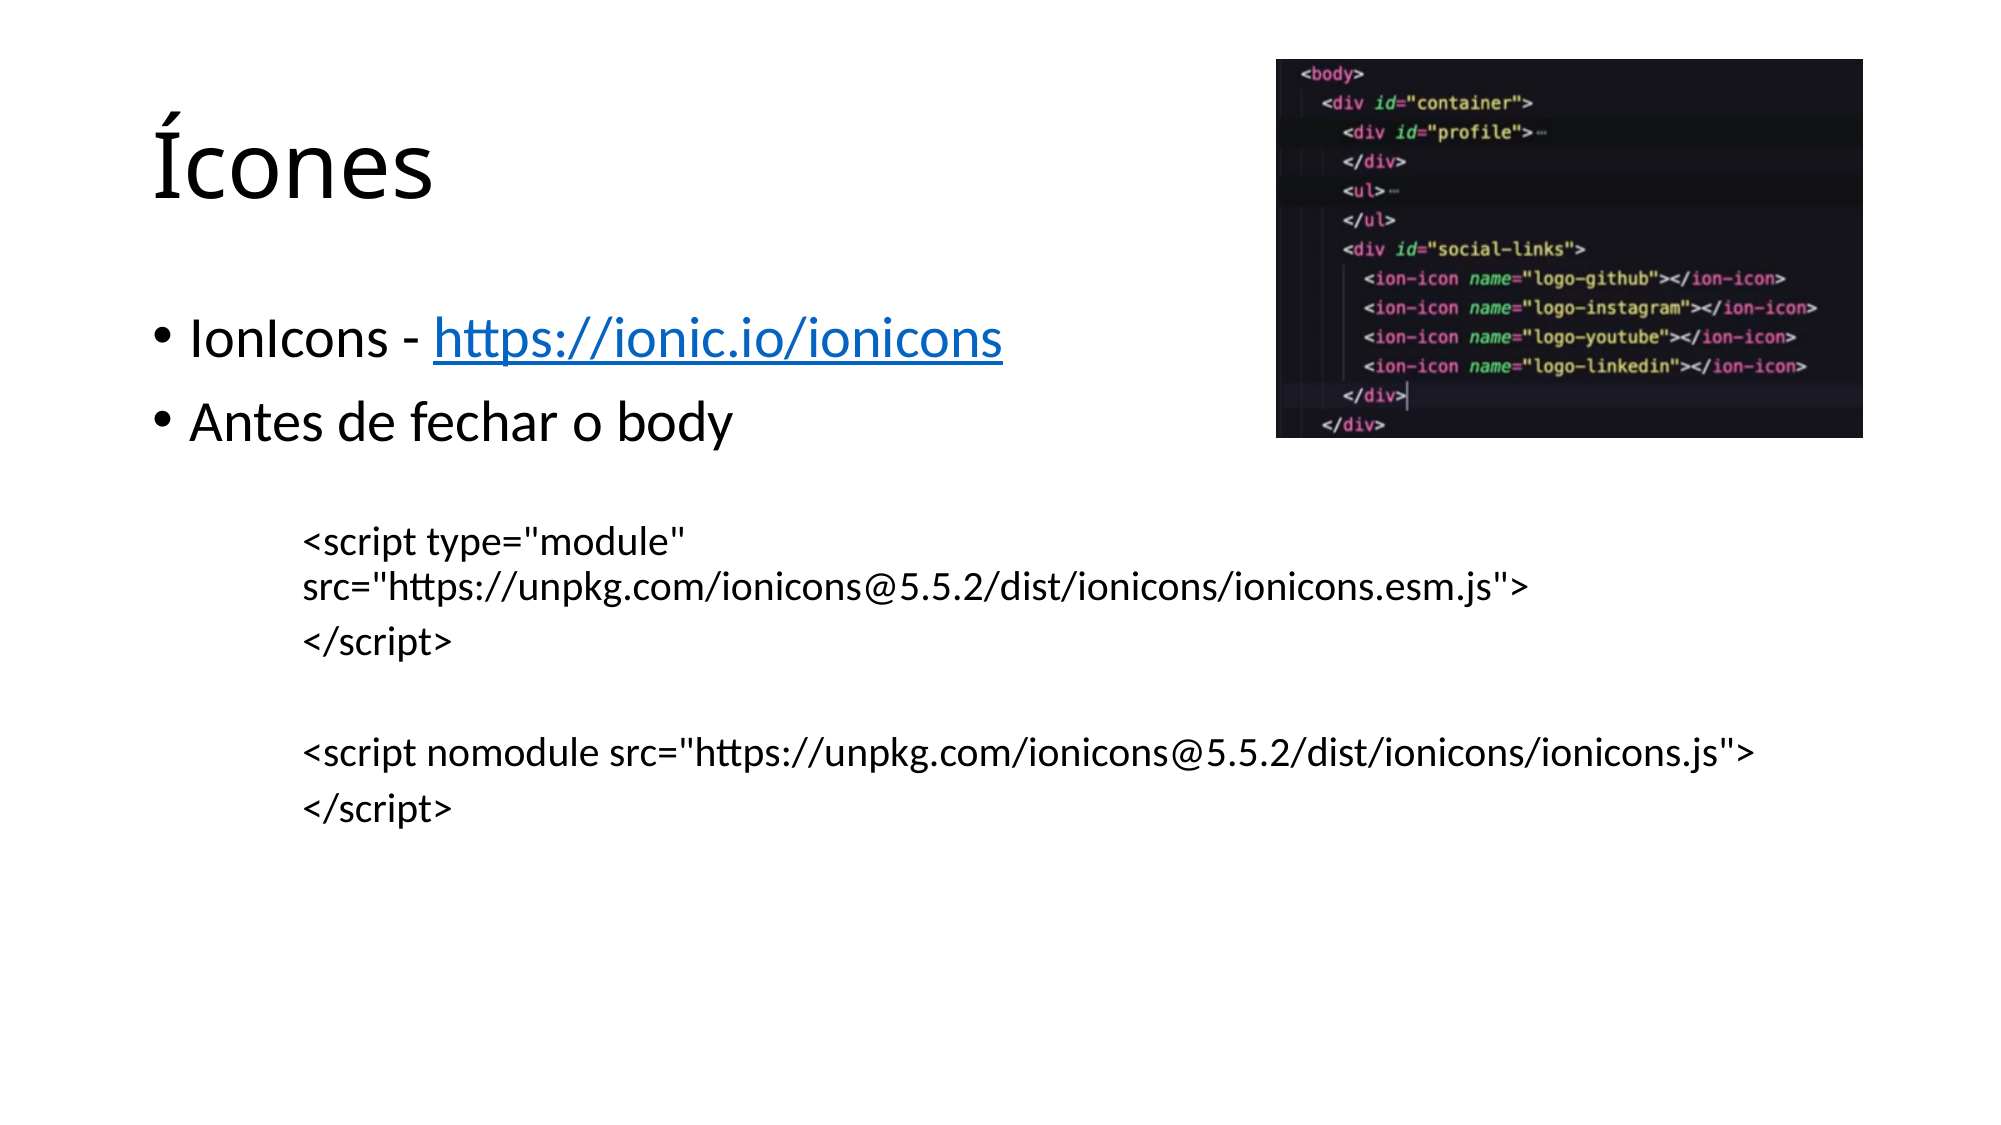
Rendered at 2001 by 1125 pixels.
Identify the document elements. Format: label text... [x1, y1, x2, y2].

list IonIcons - https://ionic.io/ionicons Antes de fechar o body <script type="module" src="https://unpkg.com/ionicons@5.5.2/dist/ionicons/ionicons.esm.js"> </script> <script nomodule src="https://unpkg.com/ionicons@5.5.2/dist/ionicons/ionicons.js"> </script> [137, 299, 1863, 1014]
title Ícones [137, 59, 1276, 278]
picture [1276, 59, 1863, 438]
